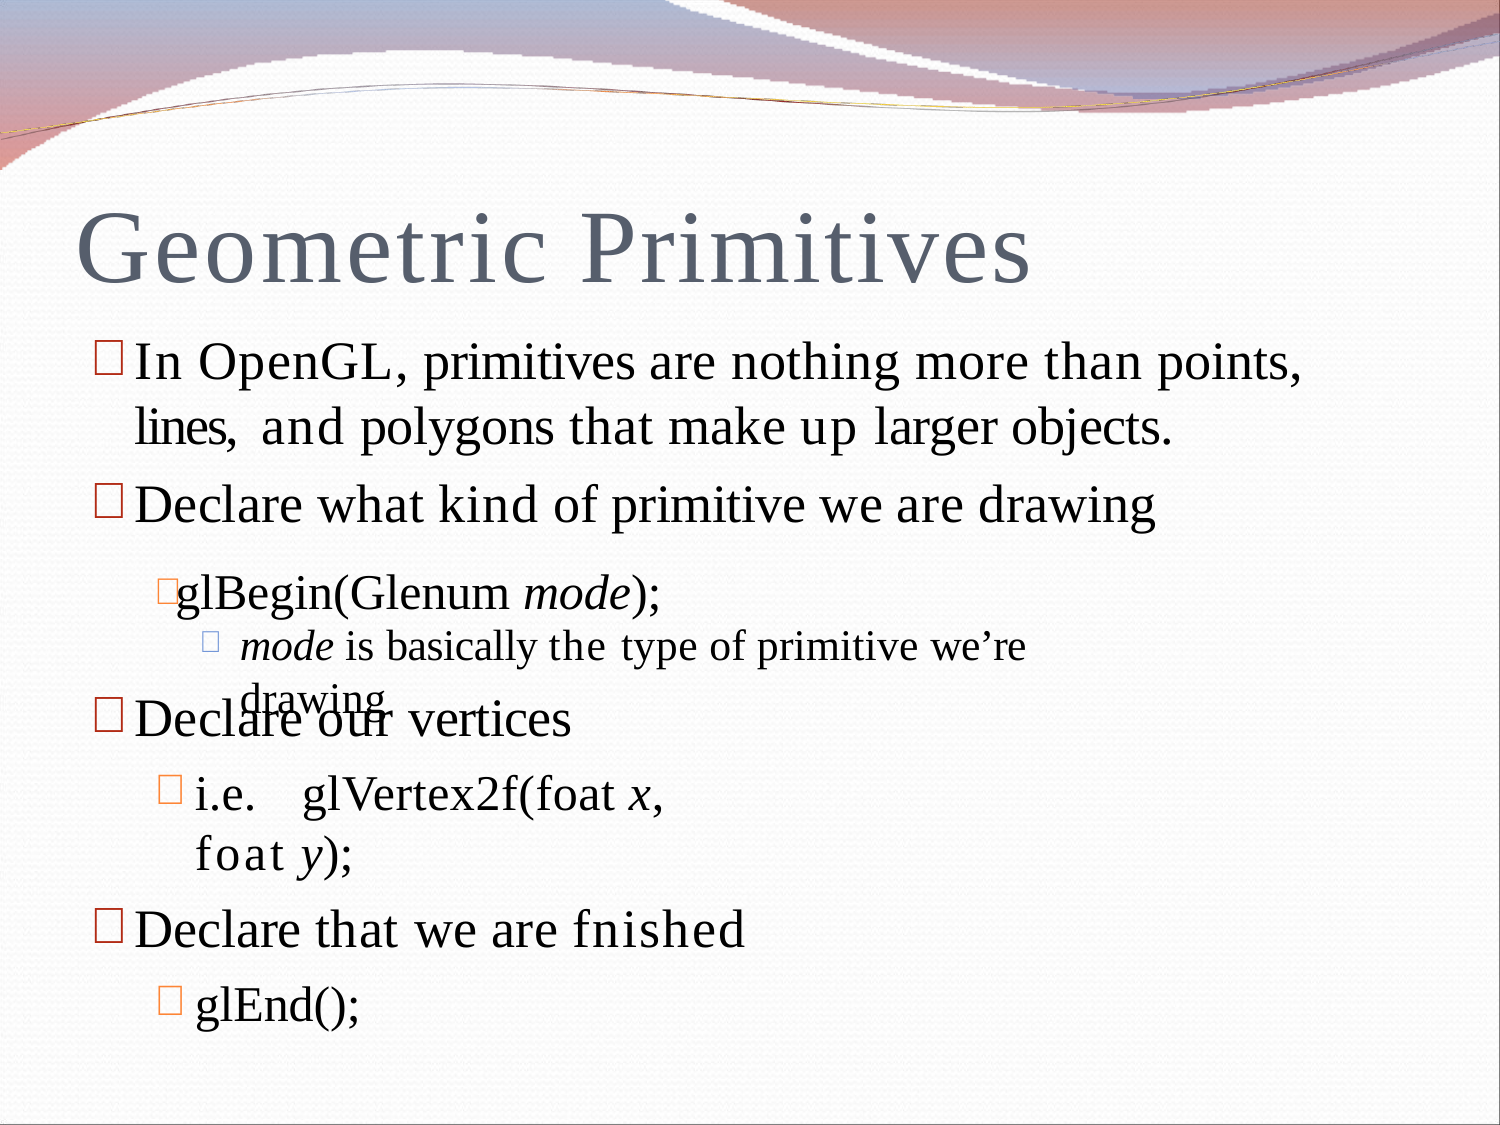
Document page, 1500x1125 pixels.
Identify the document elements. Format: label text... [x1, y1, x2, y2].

text_box mode is basically the type of primitive we’re drawing [237, 614, 1178, 722]
text_box  [197, 619, 219, 659]
text_box In OpenGL, primitives are nothing more than points, lines, and polygons that make up larger objects. Declare what kind of primitive we are drawing  glBegin(Glenum mode); [87, 322, 1412, 623]
title Geometric Primitives [72, 176, 1039, 366]
text_box Declare our vertices i.e. glVertex2f(foat x, foat y); Declare that we are fnished glEnd(); [87, 667, 832, 1032]
picture [0, 0, 1500, 1125]
